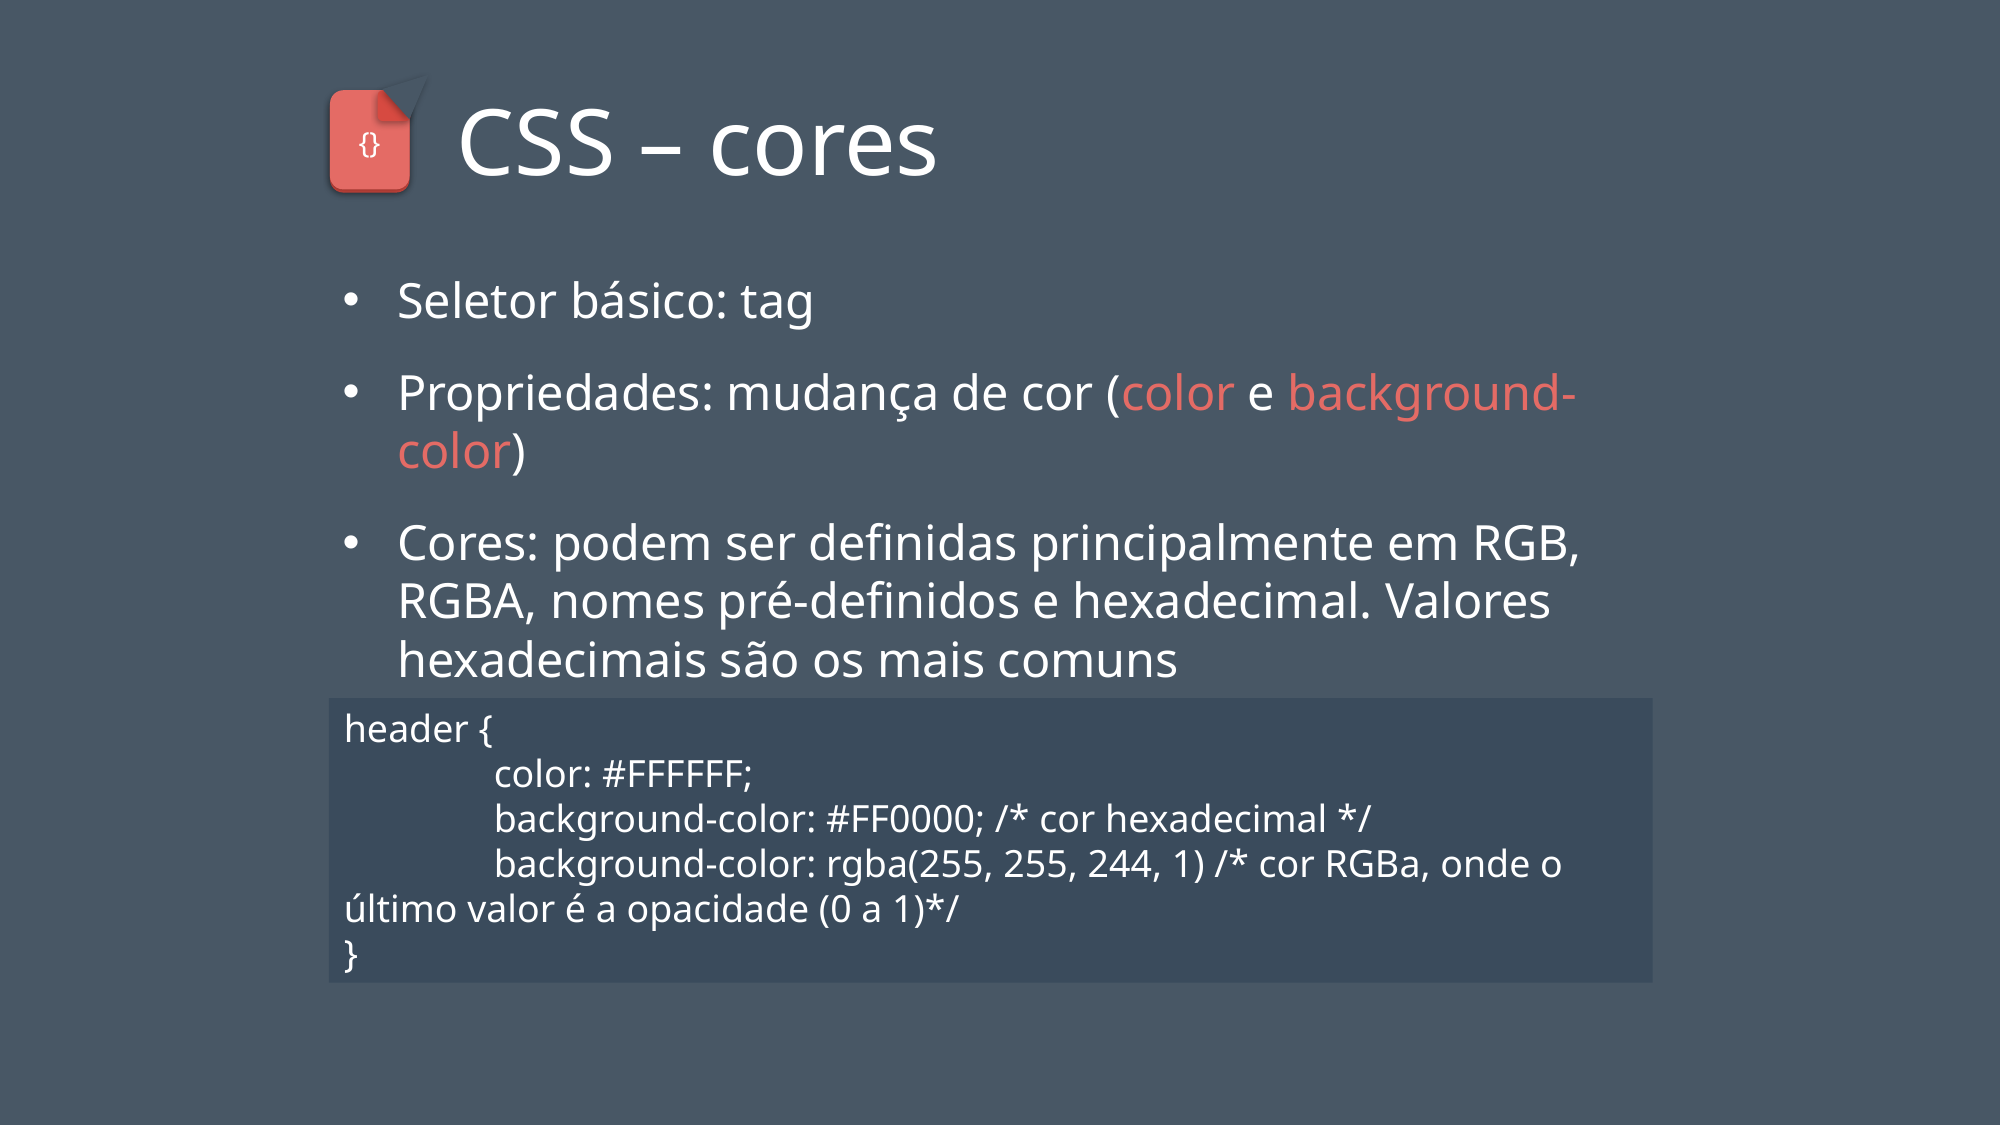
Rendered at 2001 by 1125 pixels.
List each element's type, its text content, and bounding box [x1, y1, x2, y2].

title CSS – cores [441, 45, 1675, 233]
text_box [329, 68, 435, 193]
list Seletor básico: tag Propriedades: mudança de cor (color e background-color) Cores: podem ser definidas principalmente em RGB, RGBA, nomes pré-definidos e hexadecimal. Valores hexadecimais são os mais comuns [327, 262, 1675, 696]
text_box header { color: #FFFFFF; background-color: #FF0000; /* cor hexadecimal */ background-color: rgba(255, 255, 244, 1) /* cor RGBa, onde o último valor é a opacidade (0 a 1)*/ } [328, 698, 1653, 983]
